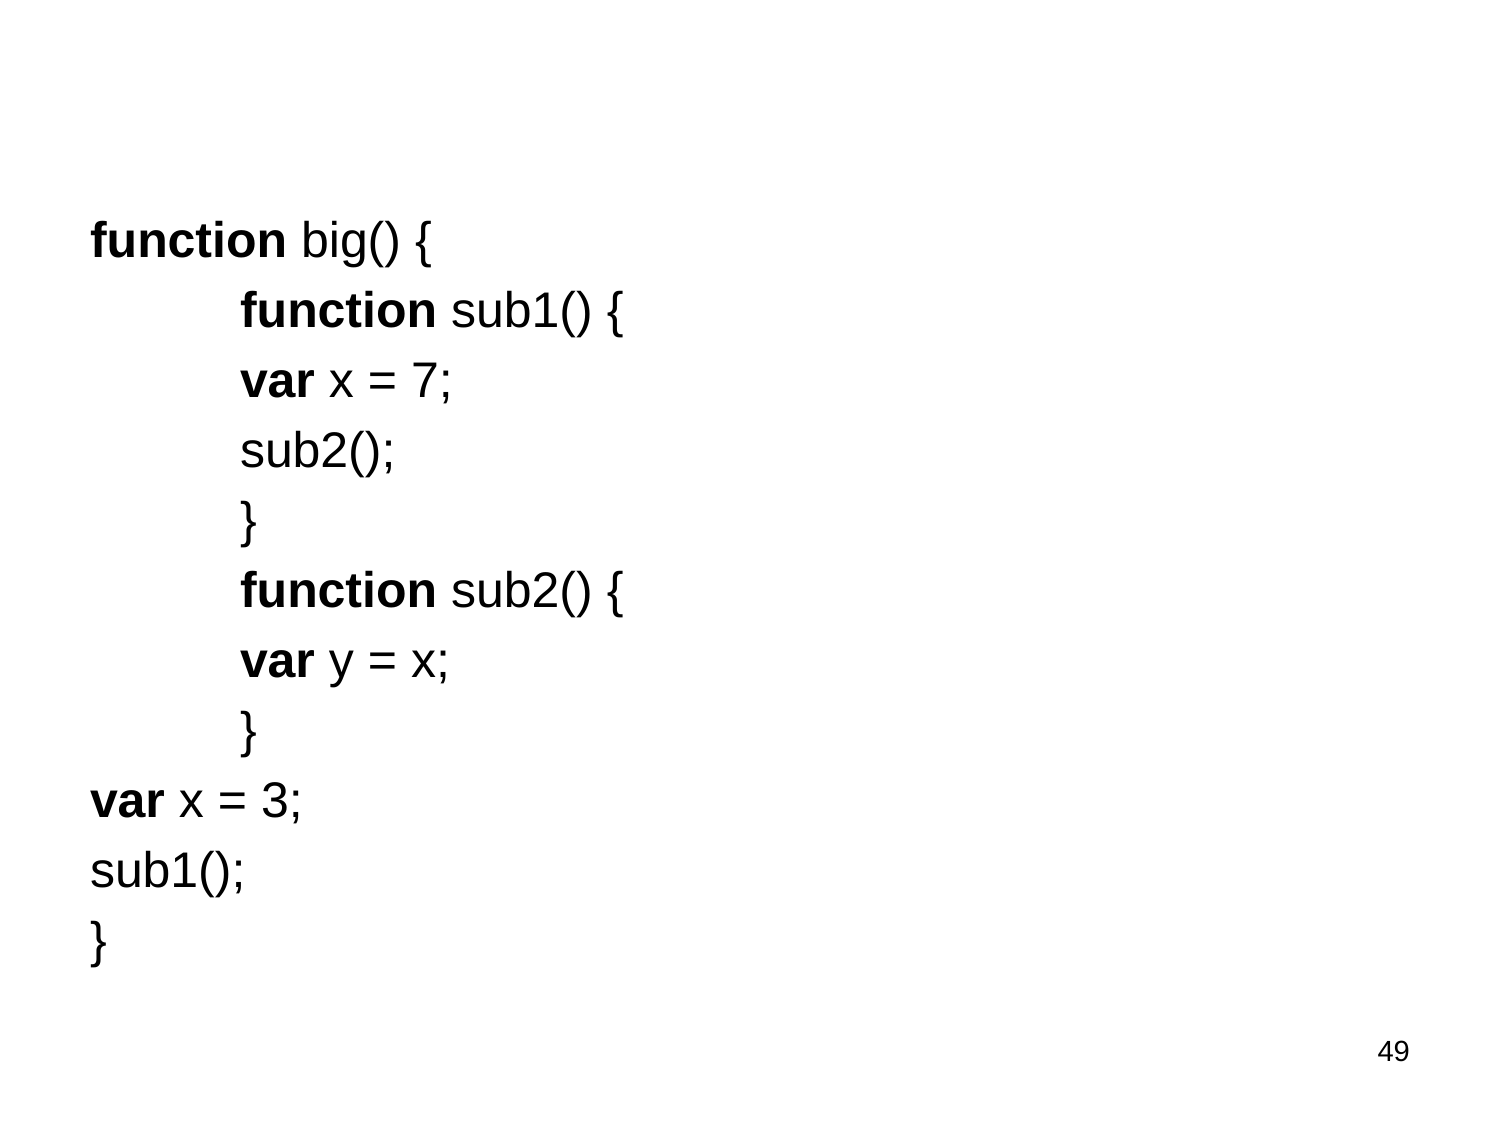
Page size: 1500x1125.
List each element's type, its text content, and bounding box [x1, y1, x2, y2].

slide_number 49 [1074, 1024, 1425, 1103]
list function big() { function sub1() { var x = 7; sub2(); } function sub2() { var y = x; } var x = 3; sub1(); } [75, 200, 1425, 1005]
